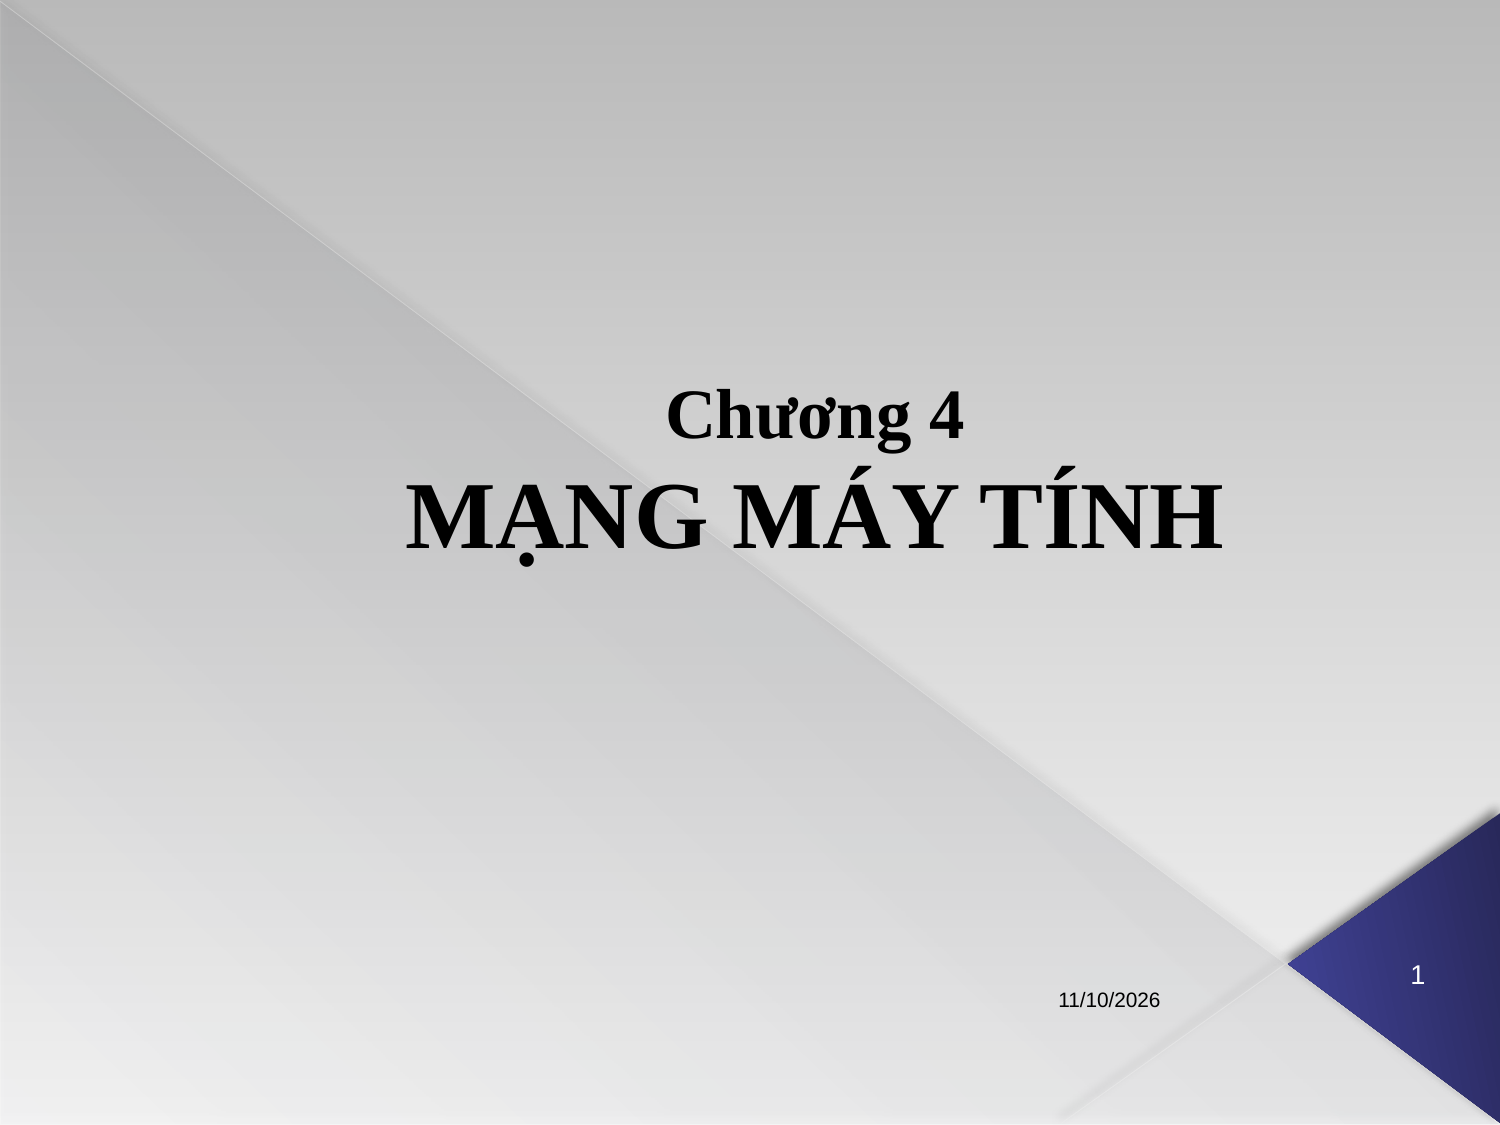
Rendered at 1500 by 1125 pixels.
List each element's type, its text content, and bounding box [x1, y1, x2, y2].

title Chương 4 MẠNG MÁY TÍNH [150, 287, 1401, 575]
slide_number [225, 986, 1175, 1047]
slide_number 1 [1376, 943, 1460, 1004]
